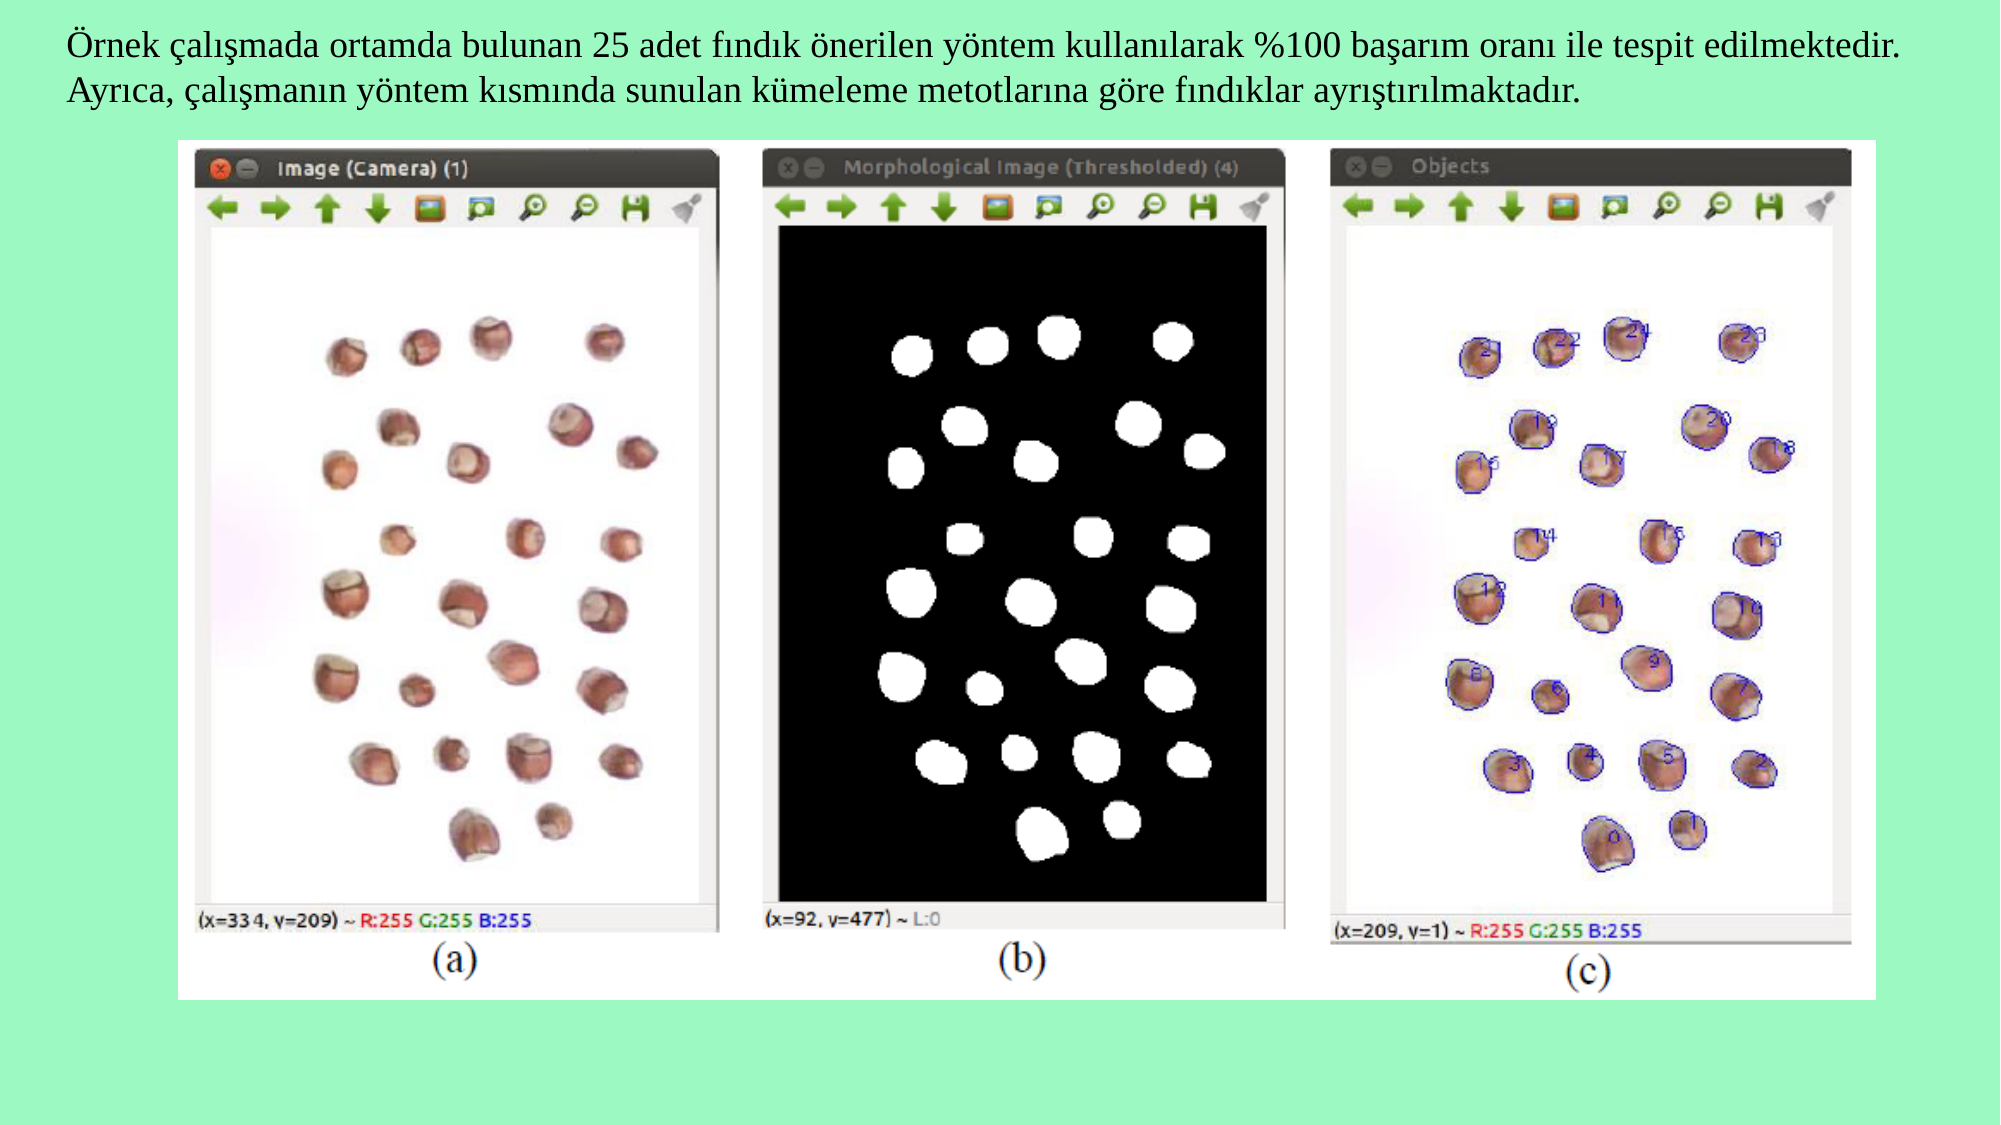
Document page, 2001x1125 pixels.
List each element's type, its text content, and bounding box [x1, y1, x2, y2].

text_box Örnek çalışmada ortamda bulunan 25 adet fındık önerilen yöntem kullanılarak %100 başarım oranı ile tespit edilmektedir. Ayrıca, çalışmanın yöntem kısmında sunulan kümeleme metotlarına göre fındıklar ayrıştırılmaktadır. [51, 13, 2000, 118]
picture [178, 140, 1876, 1000]
